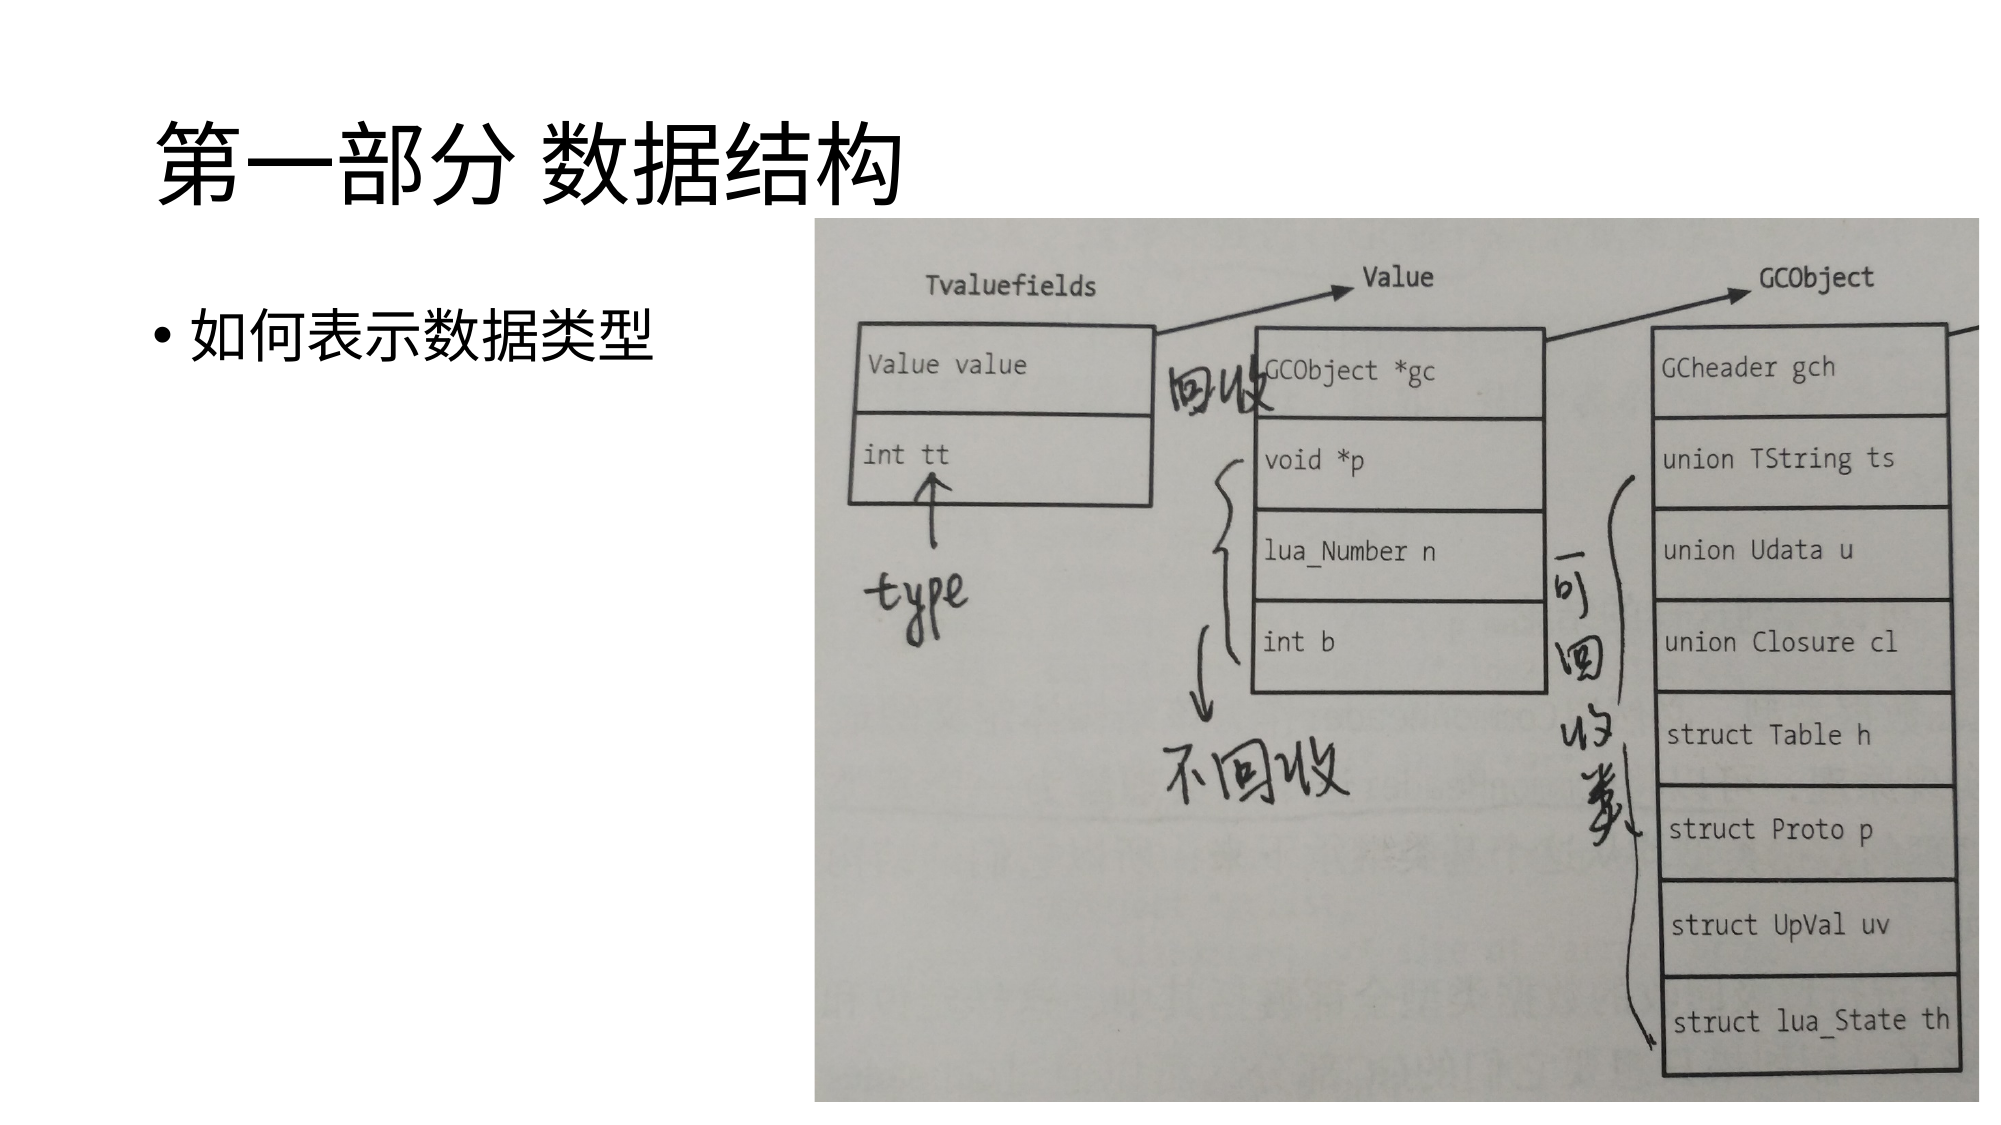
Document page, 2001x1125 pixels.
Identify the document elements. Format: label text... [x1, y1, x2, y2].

title 第一部分 数据结构 [137, 59, 1863, 278]
picture [814, 218, 1980, 1102]
list 如何表示数据类型 [137, 299, 814, 1014]
